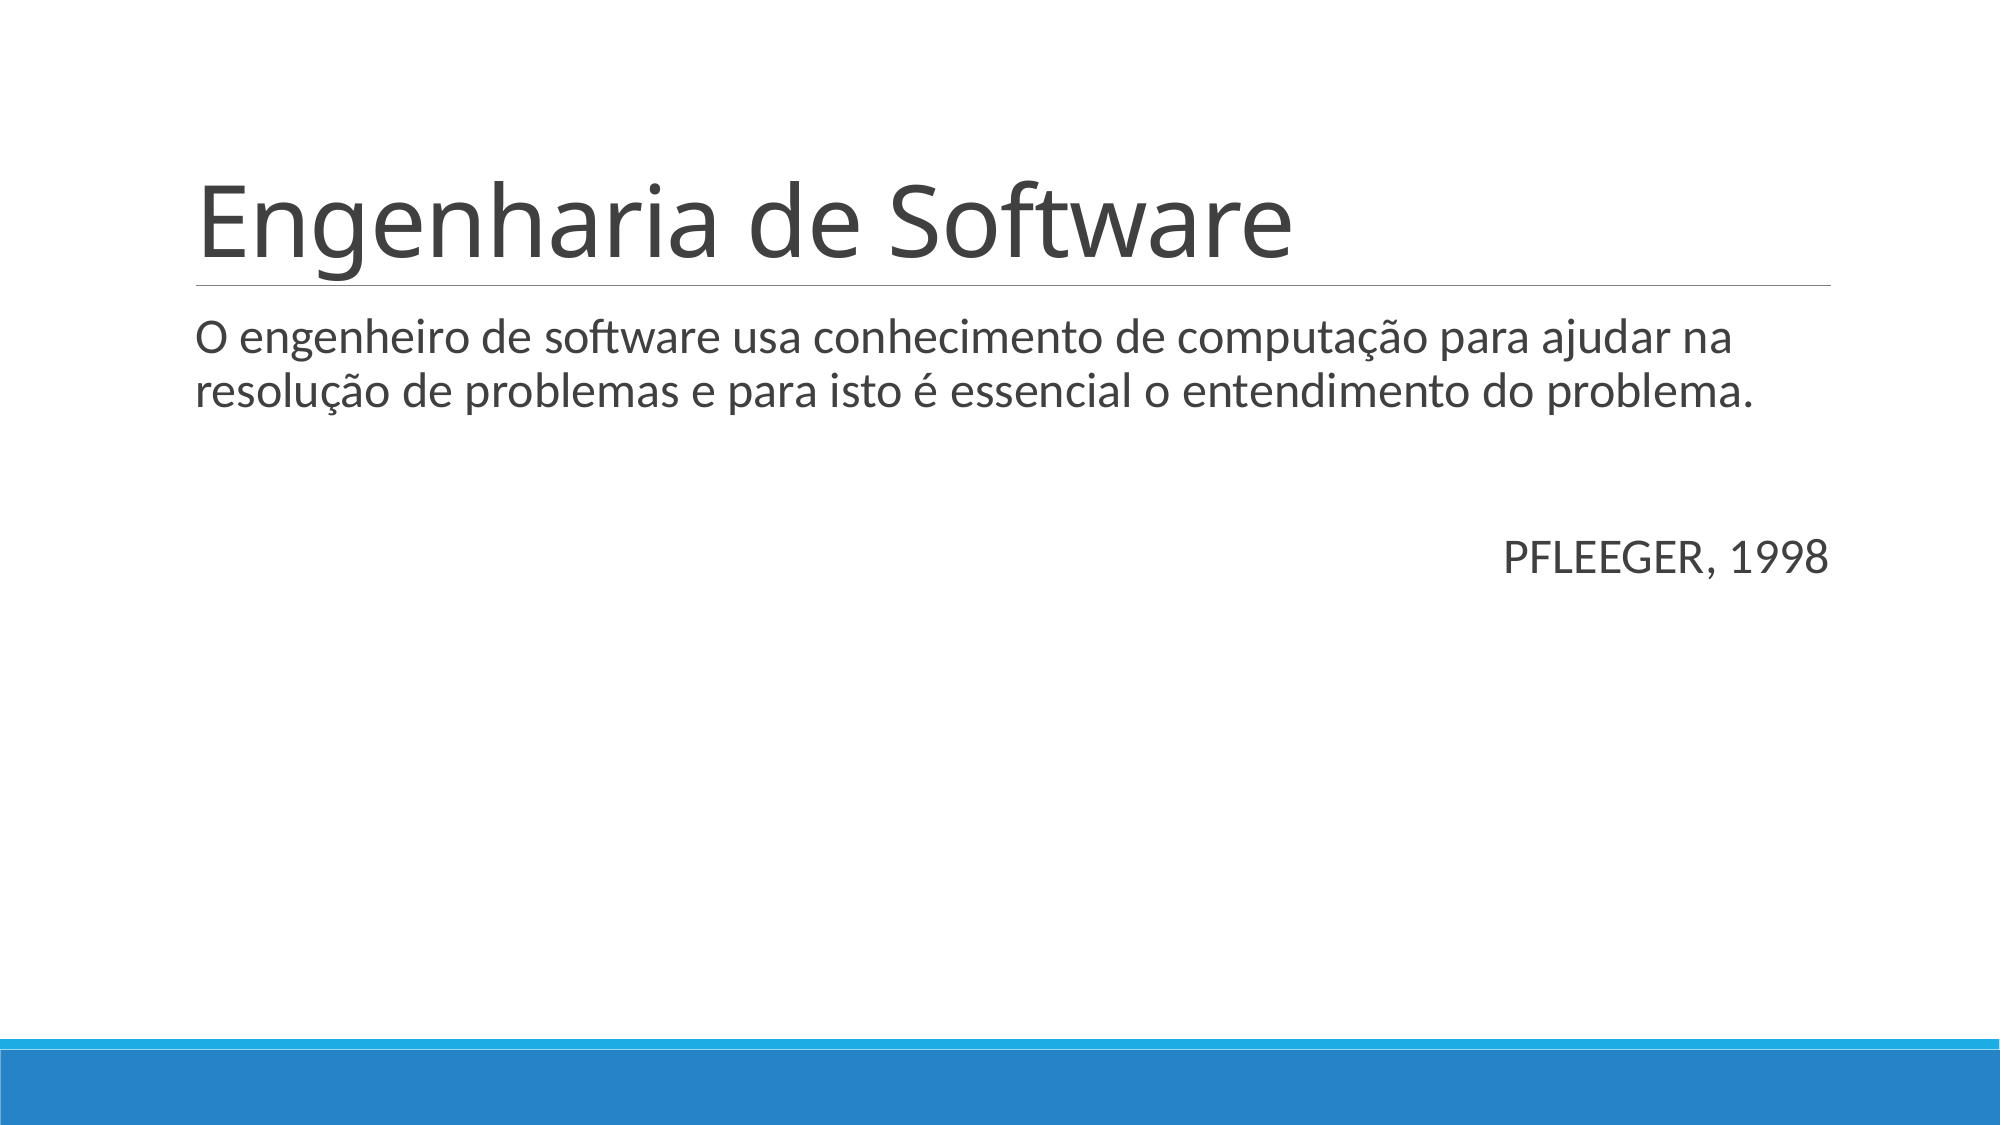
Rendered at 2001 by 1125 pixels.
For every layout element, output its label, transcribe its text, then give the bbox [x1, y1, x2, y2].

title Engenharia de Software [180, 47, 1830, 285]
list O engenheiro de software usa conhecimento de computação para ajudar na resolução de problemas e para isto é essencial o entendimento do problema. PFLEEGER, 1998 [180, 302, 1830, 963]
